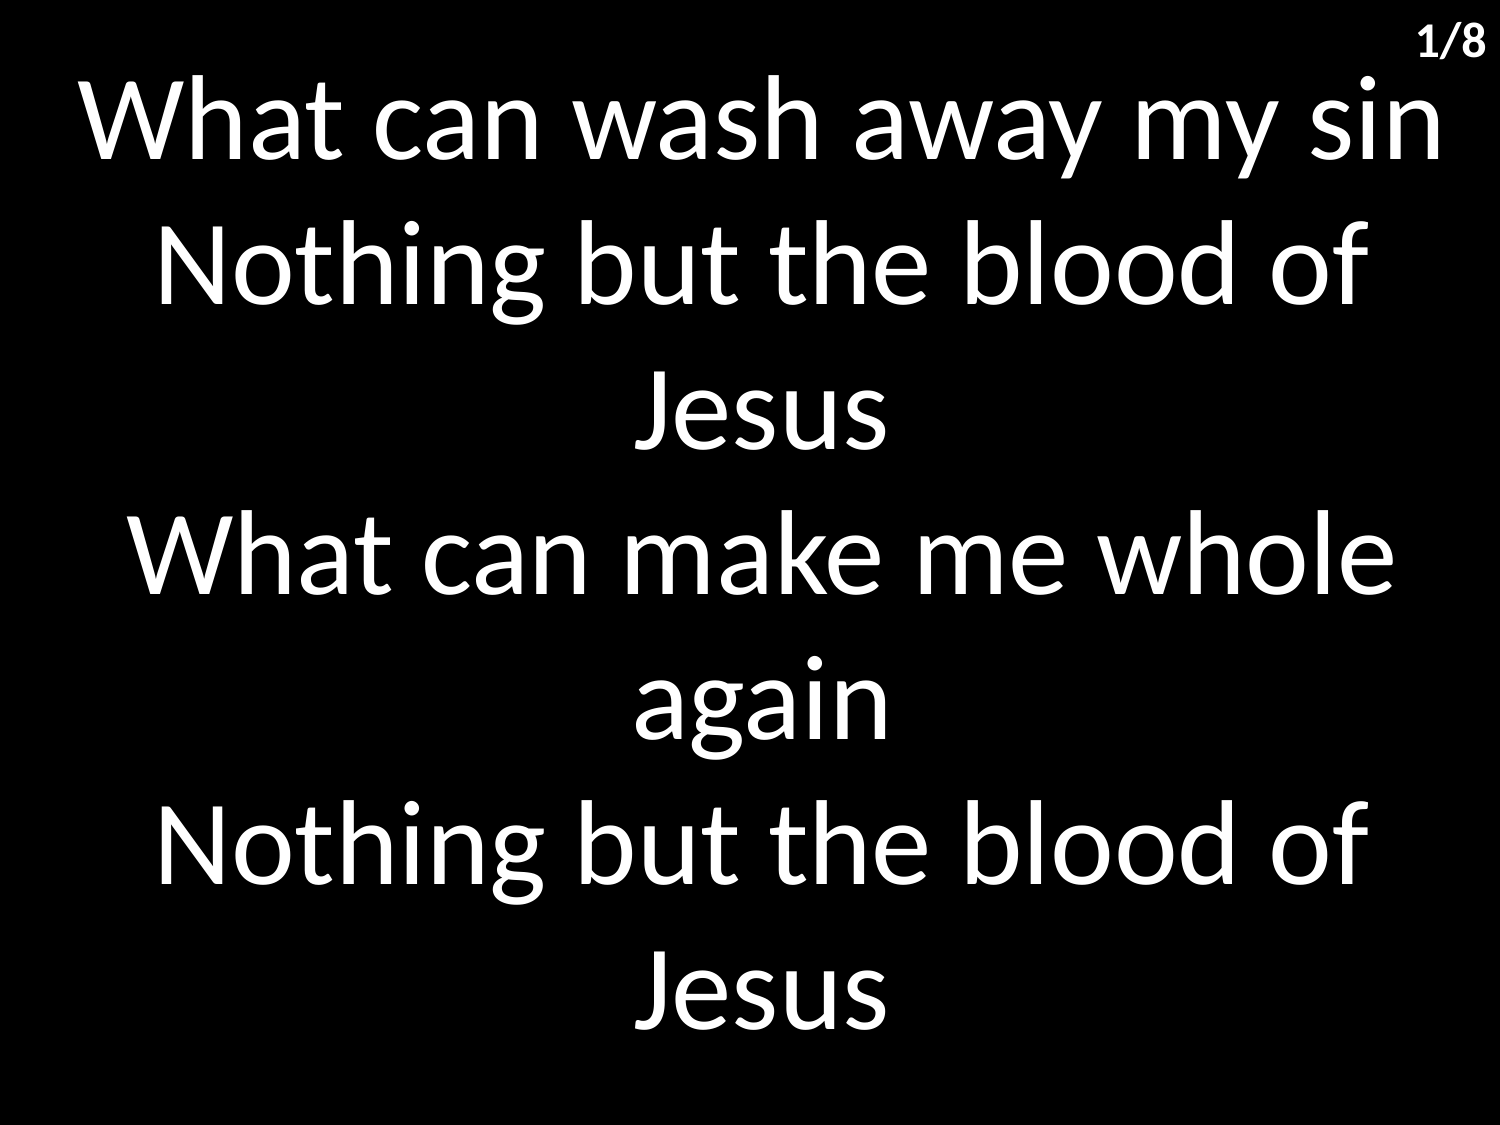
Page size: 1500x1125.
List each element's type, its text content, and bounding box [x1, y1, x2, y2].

text_box 1/8 [1399, 0, 1500, 75]
subtitle What can wash away my sin Nothing but the blood of Jesus What can make me whole again Nothing but the blood of Jesus [53, 30, 1471, 1094]
